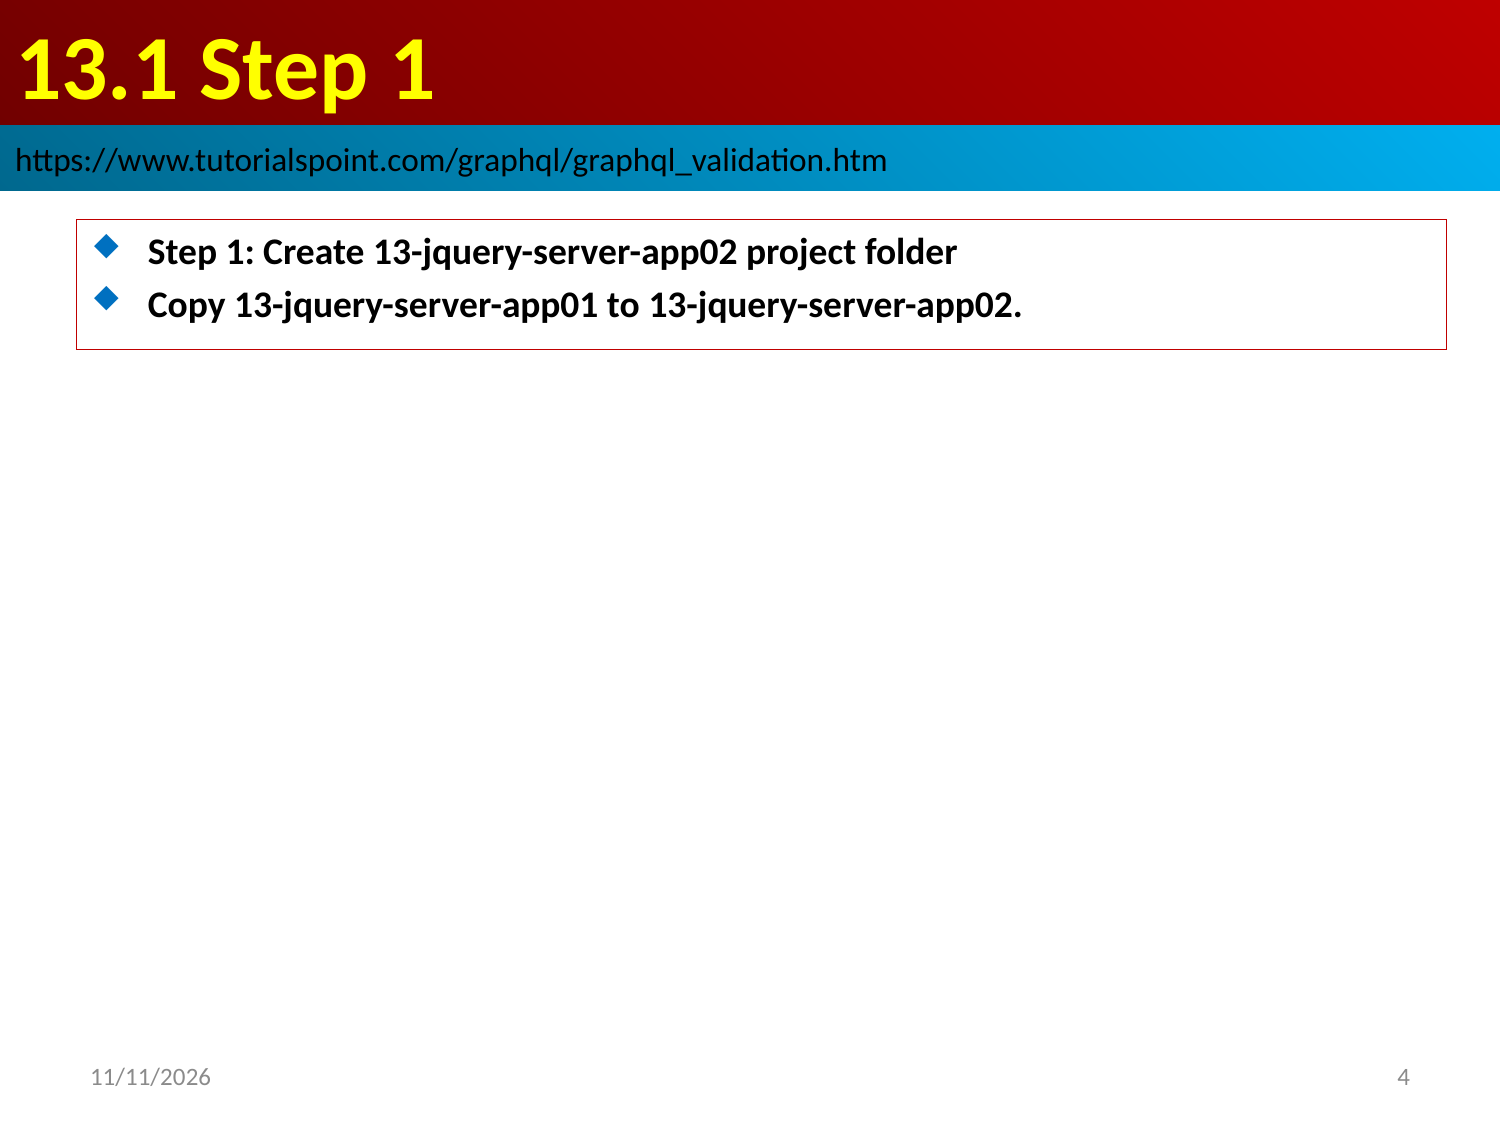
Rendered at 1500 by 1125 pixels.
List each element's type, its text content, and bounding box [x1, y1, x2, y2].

text_box https://www.tutorialspoint.com/graphql/graphql_validation.htm [0, 125, 1500, 191]
subtitle Step 1: Create 13-jquery-server-app02 project folder Copy 13-jquery-server-app01 to 13-jquery-server-app02. [76, 219, 1447, 350]
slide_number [75, 1042, 425, 1109]
slide_number 4 [1074, 1042, 1425, 1109]
title 13.1 Step 1 [0, 0, 1500, 125]
